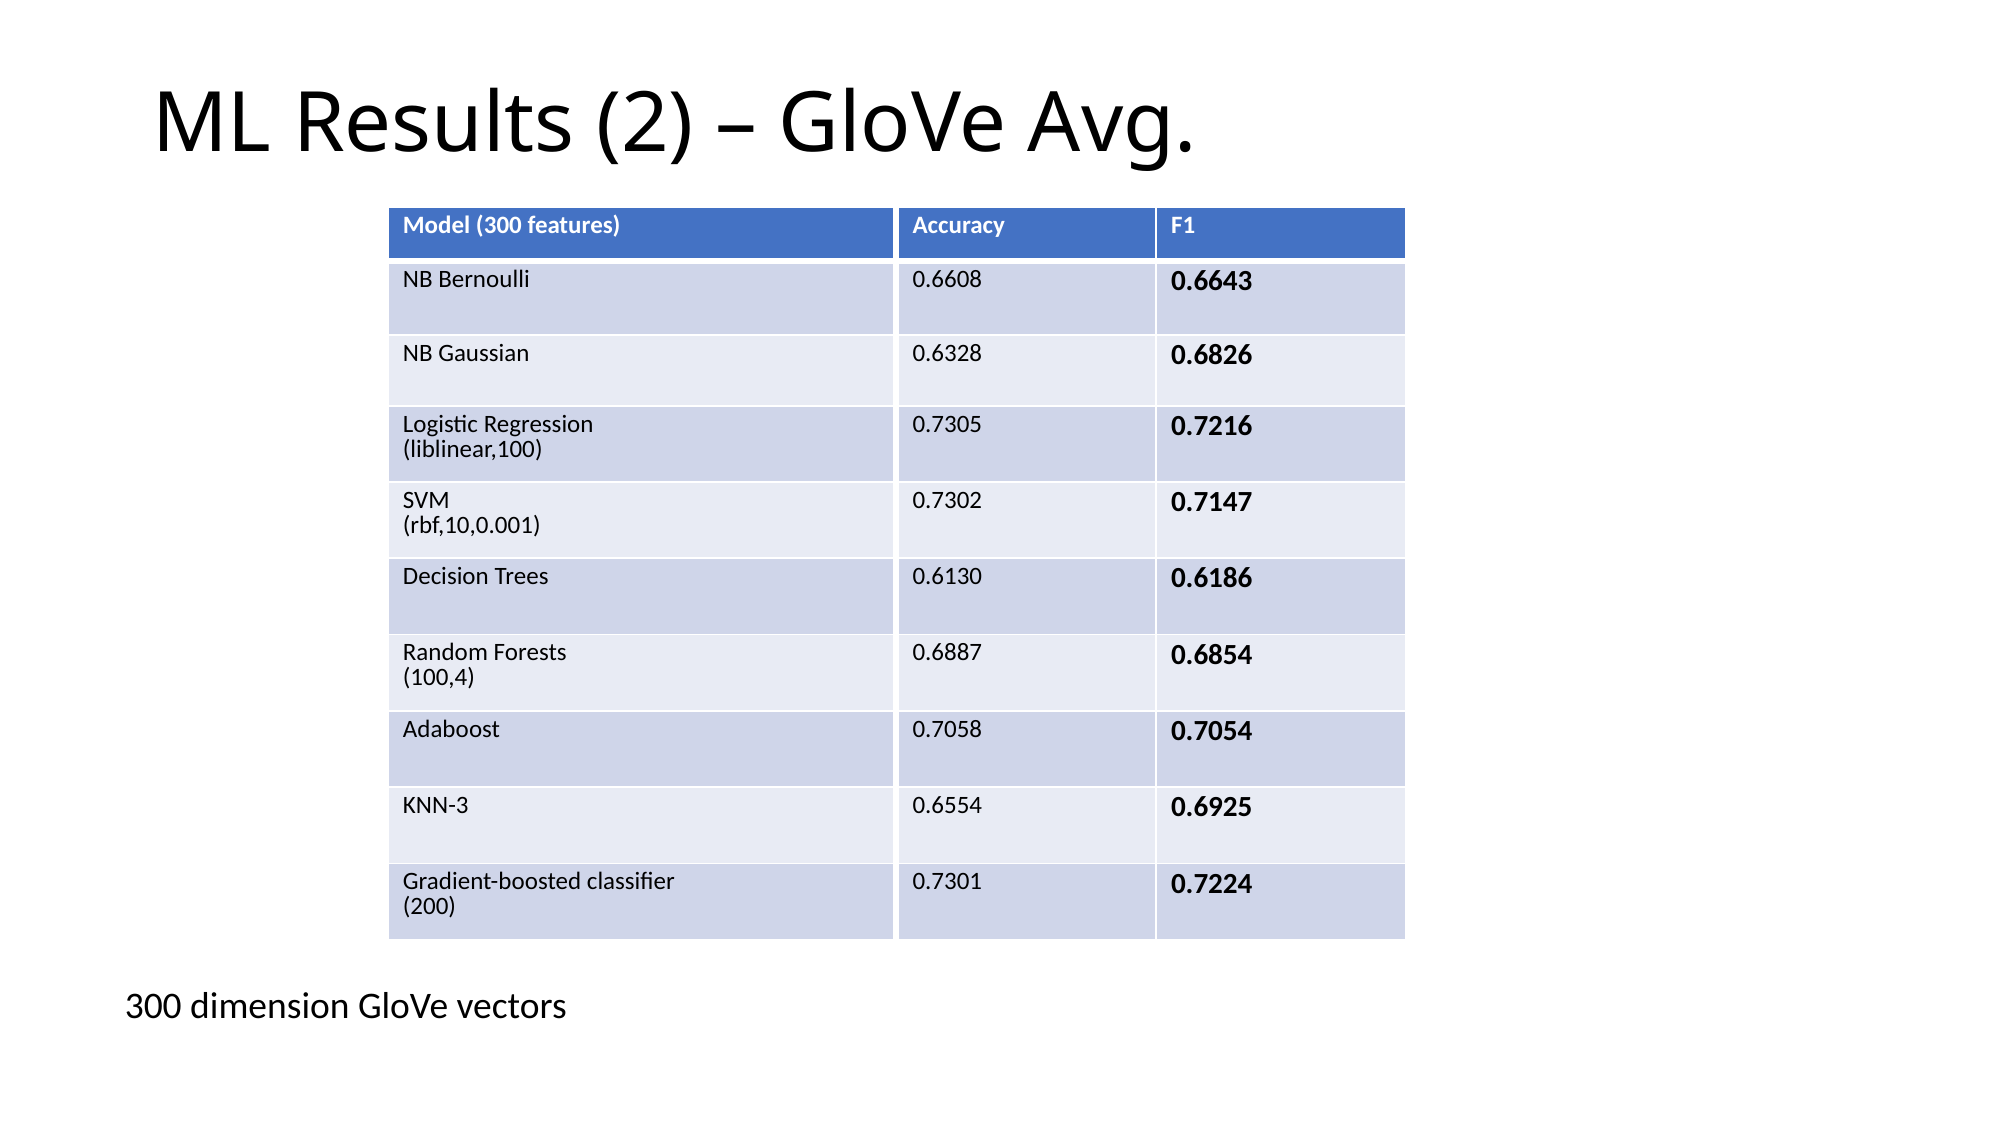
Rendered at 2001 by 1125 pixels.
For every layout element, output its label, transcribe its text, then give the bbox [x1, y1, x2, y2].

table_cell Gradient-boosted classifier (200) [389, 864, 893, 939]
table_cell 0.6186 [1157, 559, 1405, 634]
text_box 300 dimension GloVe vectors [110, 974, 583, 1034]
table_cell 0.7224 [1157, 864, 1405, 939]
table_cell 0.7216 [1157, 407, 1405, 481]
table_cell 0.6925 [1157, 788, 1405, 863]
table_cell 0.7058 [899, 712, 1155, 786]
table_header Accuracy [899, 208, 1155, 258]
table_cell 0.6328 [899, 336, 1155, 405]
table_header F1 [1157, 208, 1405, 258]
table_cell SVM (rbf,10,0.001) [389, 483, 893, 557]
table_cell Adaboost [389, 712, 893, 786]
table_cell Random Forests (100,4) [389, 635, 893, 710]
table_cell 0.7302 [899, 483, 1155, 557]
table_cell 0.7054 [1157, 712, 1405, 786]
title ML Results (2) – GloVe Avg. [137, 16, 1863, 234]
table_cell NB Gaussian [389, 336, 893, 405]
table_cell 0.7305 [899, 407, 1155, 481]
table_cell 0.6554 [899, 788, 1155, 863]
table_cell 0.6854 [1157, 635, 1405, 710]
table_cell Decision Trees [389, 559, 893, 634]
table_cell 0.6826 [1157, 336, 1405, 405]
table_header Model (300 features) [389, 208, 893, 258]
table_cell 0.6643 [1157, 264, 1405, 334]
table_cell KNN-3 [389, 788, 893, 863]
table_cell 0.7147 [1157, 483, 1405, 557]
table_cell 0.6130 [899, 559, 1155, 634]
table_cell 0.6887 [899, 635, 1155, 710]
table_cell NB Bernoulli [389, 264, 893, 334]
table_cell 0.6608 [899, 264, 1155, 334]
table_cell 0.7301 [899, 864, 1155, 939]
table_cell Logistic Regression (liblinear,100) [389, 407, 893, 481]
